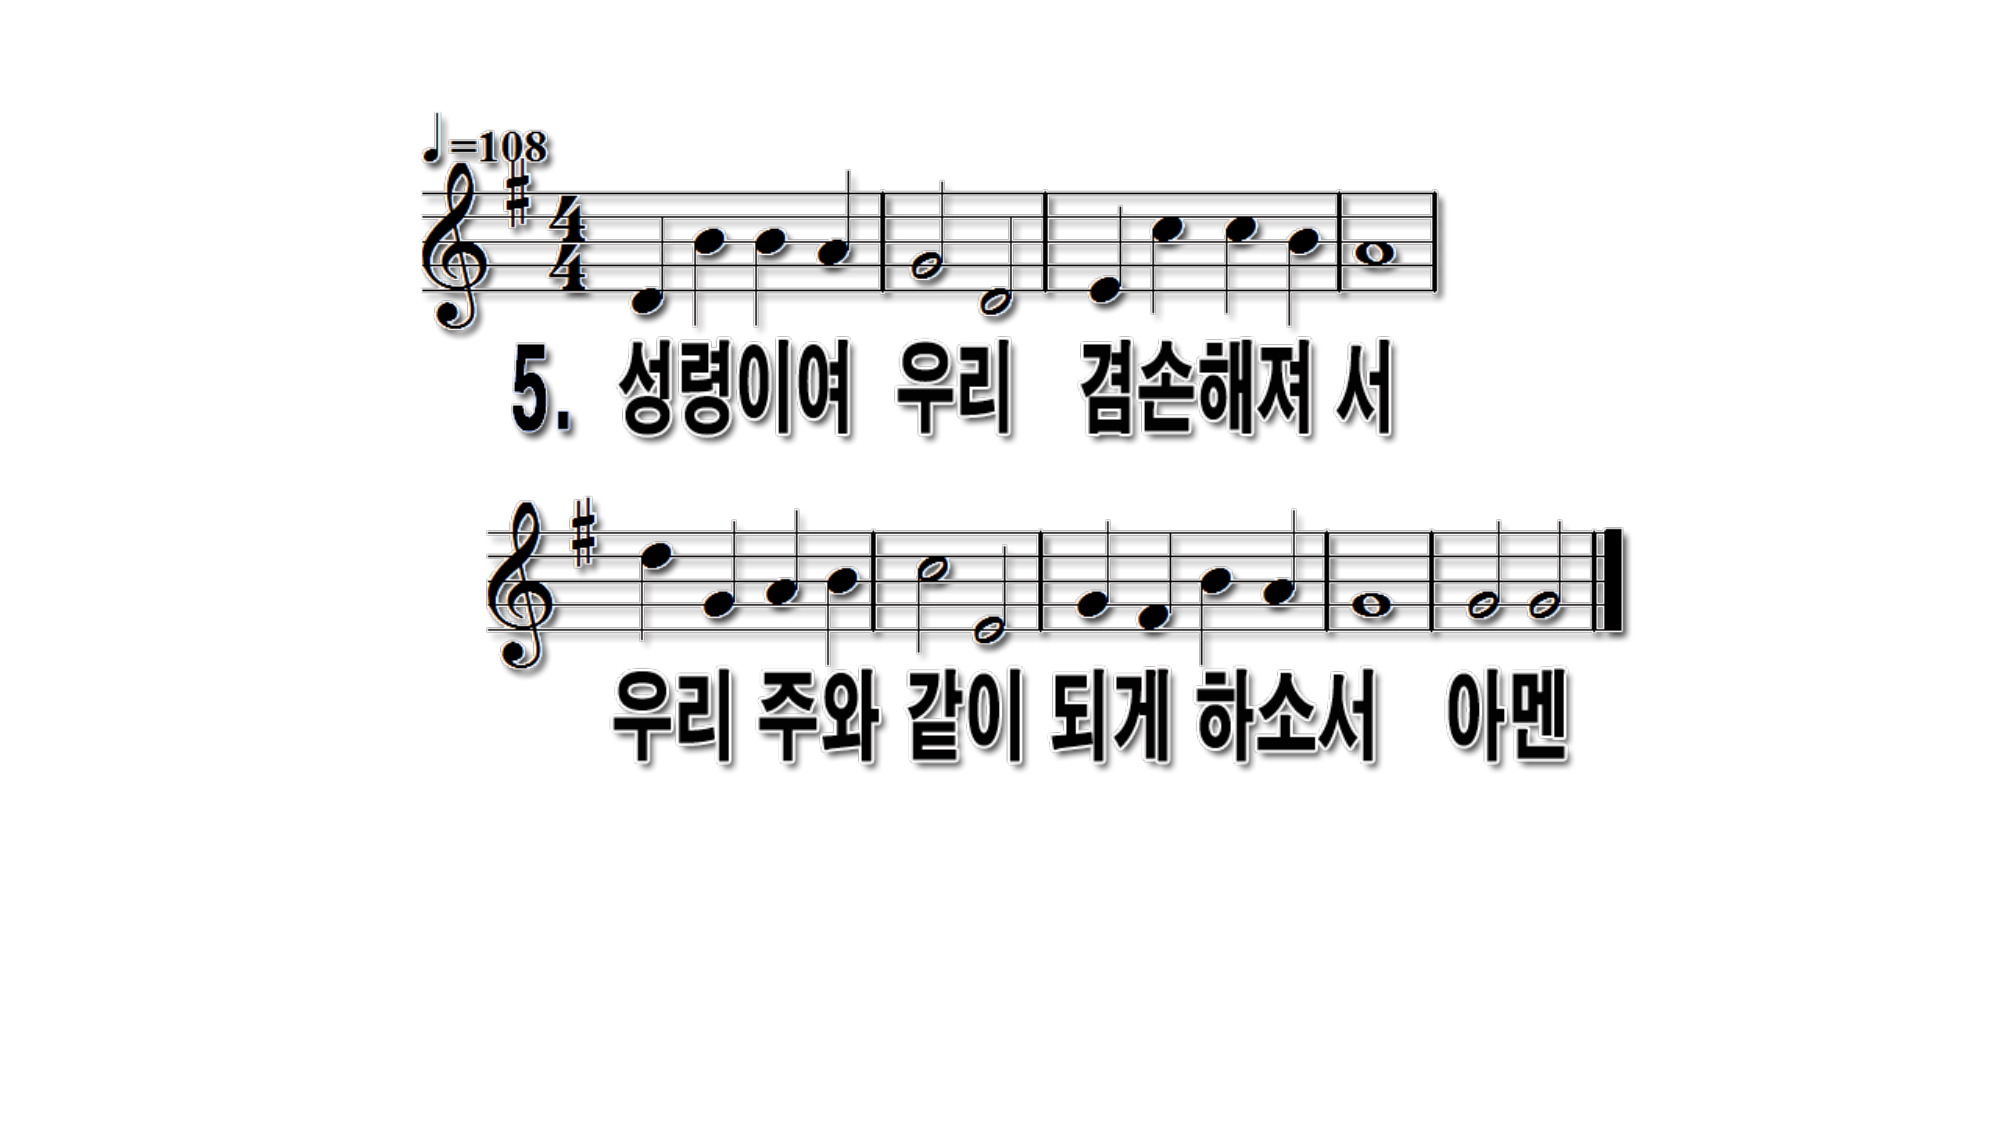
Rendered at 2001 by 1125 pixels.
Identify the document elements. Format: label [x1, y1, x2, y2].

picture [249, 0, 1750, 815]
